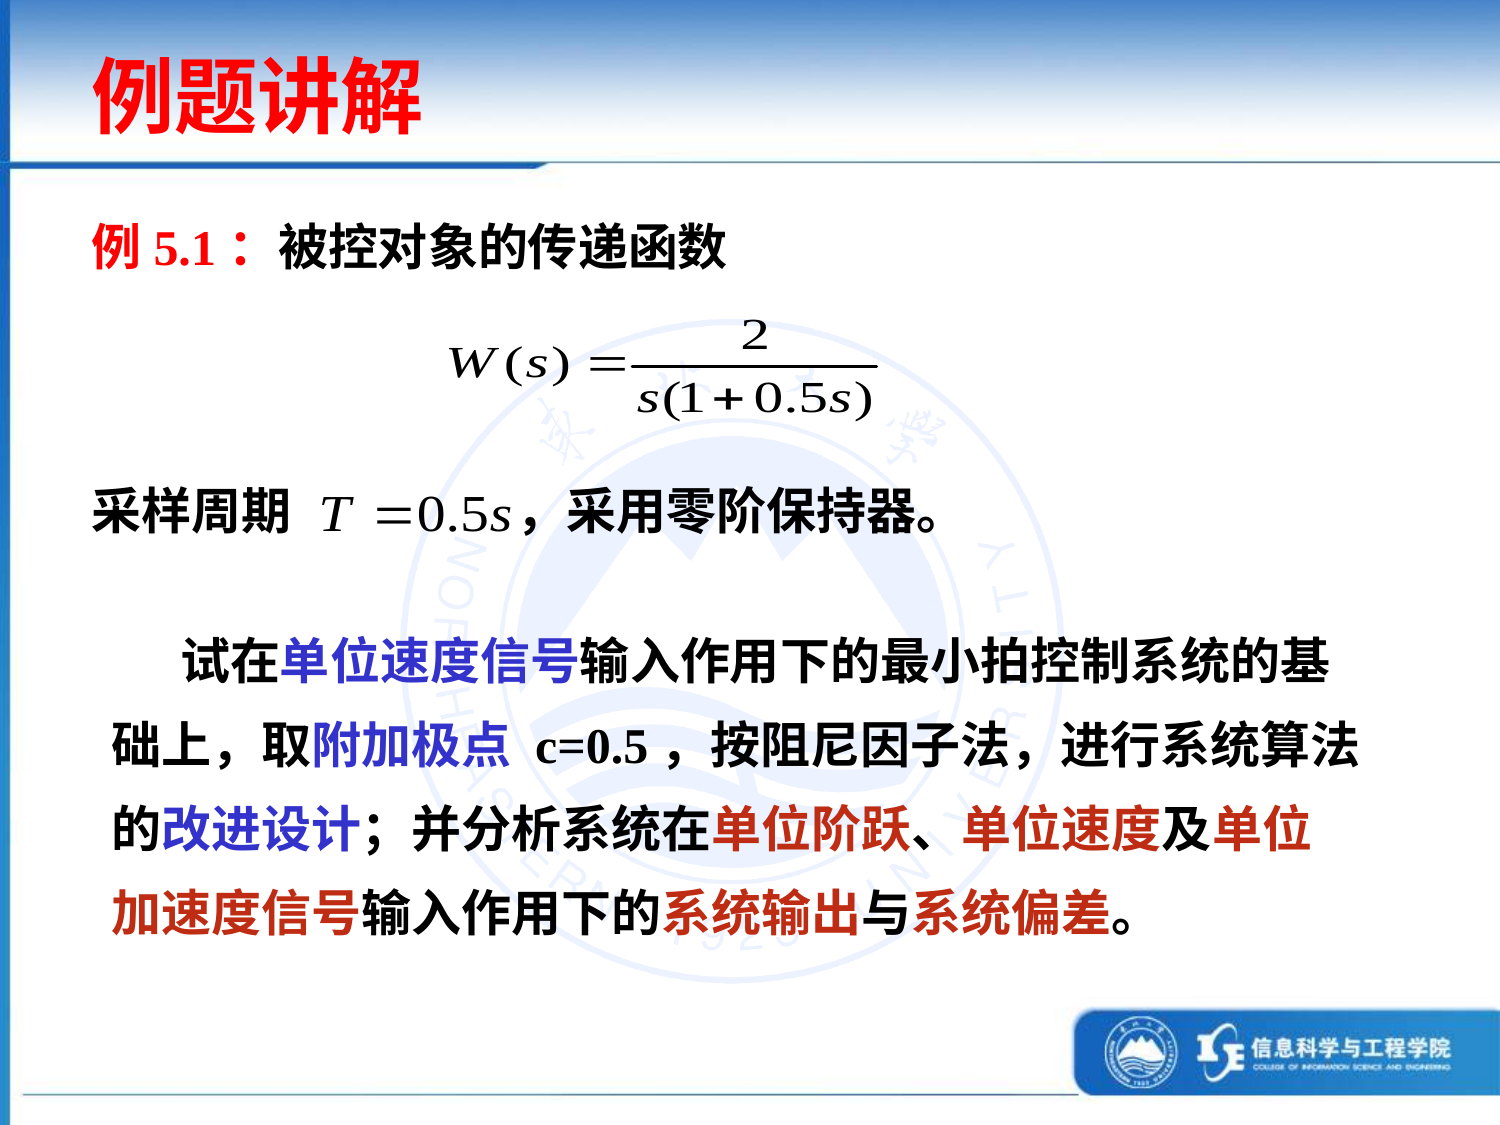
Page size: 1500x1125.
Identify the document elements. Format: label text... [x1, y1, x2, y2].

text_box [441, 306, 889, 430]
text_box 试在单位速度信号输入作用下的最小拍控制系统的基础上，取附加极点 c=0.5，按阻尼因子法，进行系统算法的改进设计；并分析系统在单位阶跃、单位速度及单位加速度信号输入作用下的系统输出与系统偏差。 [97, 597, 1376, 949]
text_box 例题讲解 [76, 0, 906, 188]
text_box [310, 484, 525, 547]
picture [0, 0, 1500, 1125]
text_box 例5.1：被控对象的传递函数 采样周期 ，采用零阶保持器。 [76, 207, 1461, 610]
